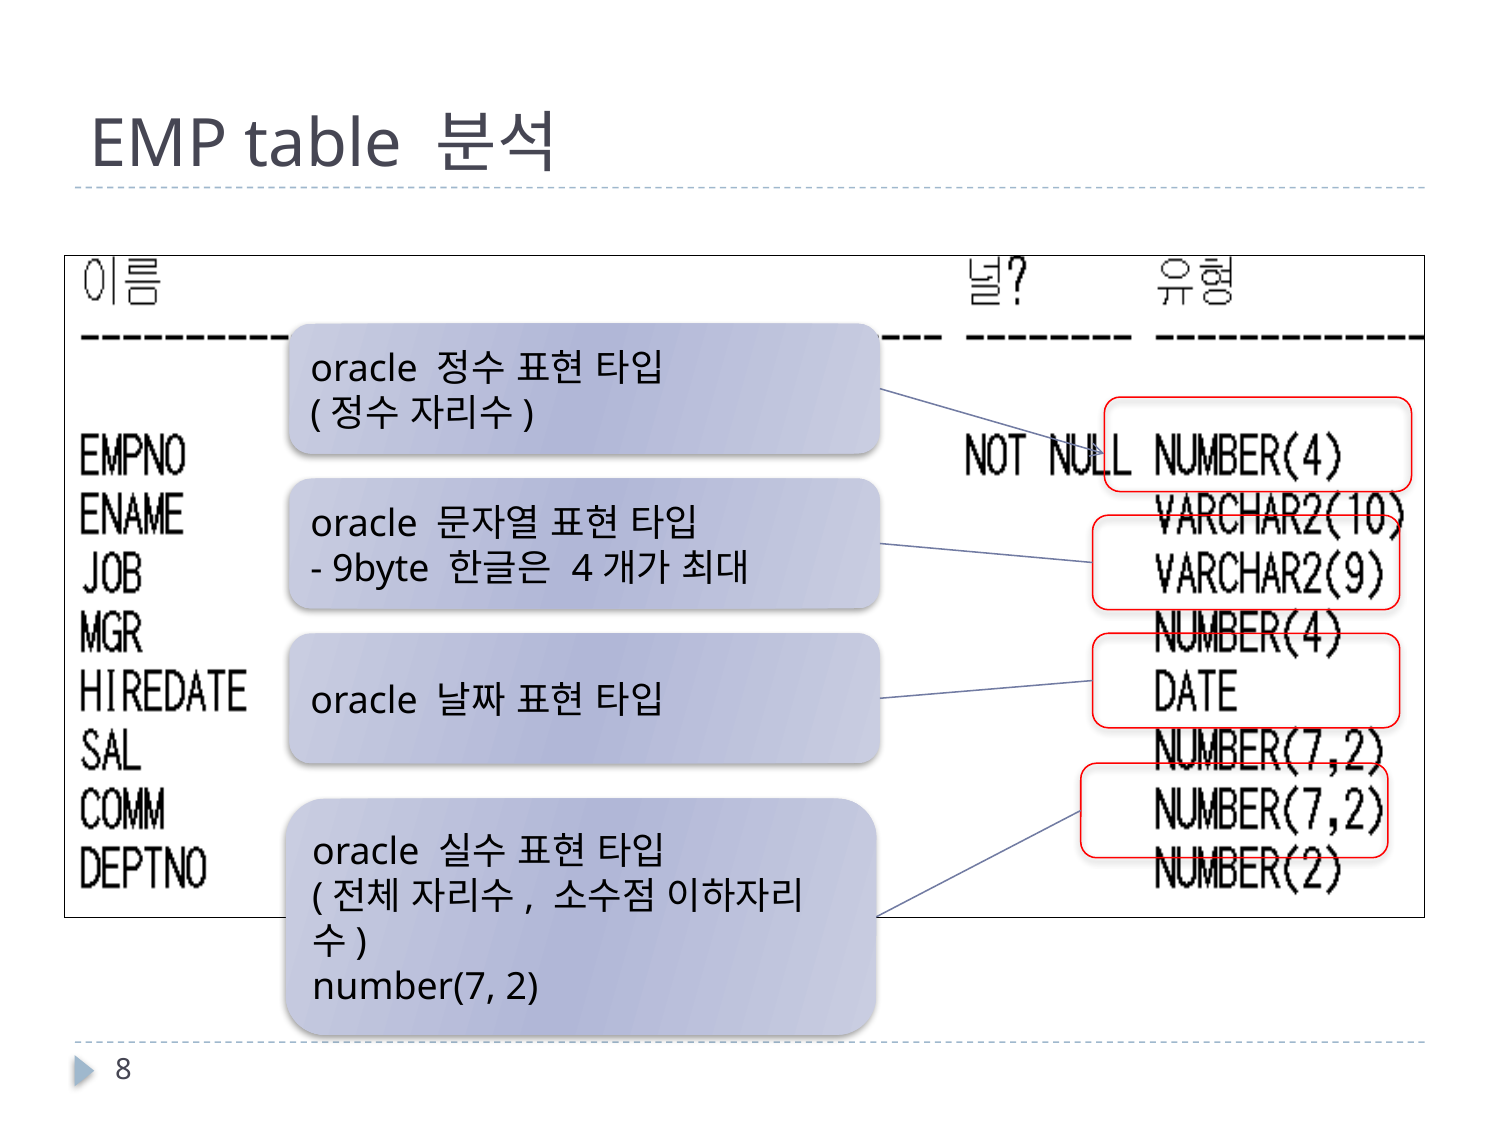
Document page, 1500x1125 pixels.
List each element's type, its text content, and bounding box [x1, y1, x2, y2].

text_box oracle 실수 표현 타입 (전체 자리수, 소수점 이하자리수) number(7, 2) [285, 929, 878, 1036]
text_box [879, 388, 1105, 454]
picture [64, 255, 1425, 918]
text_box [876, 810, 1081, 917]
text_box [879, 680, 1093, 699]
slide_number 8 [100, 1042, 426, 1103]
title EMP table 분석 [75, 24, 1425, 188]
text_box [879, 543, 1093, 563]
